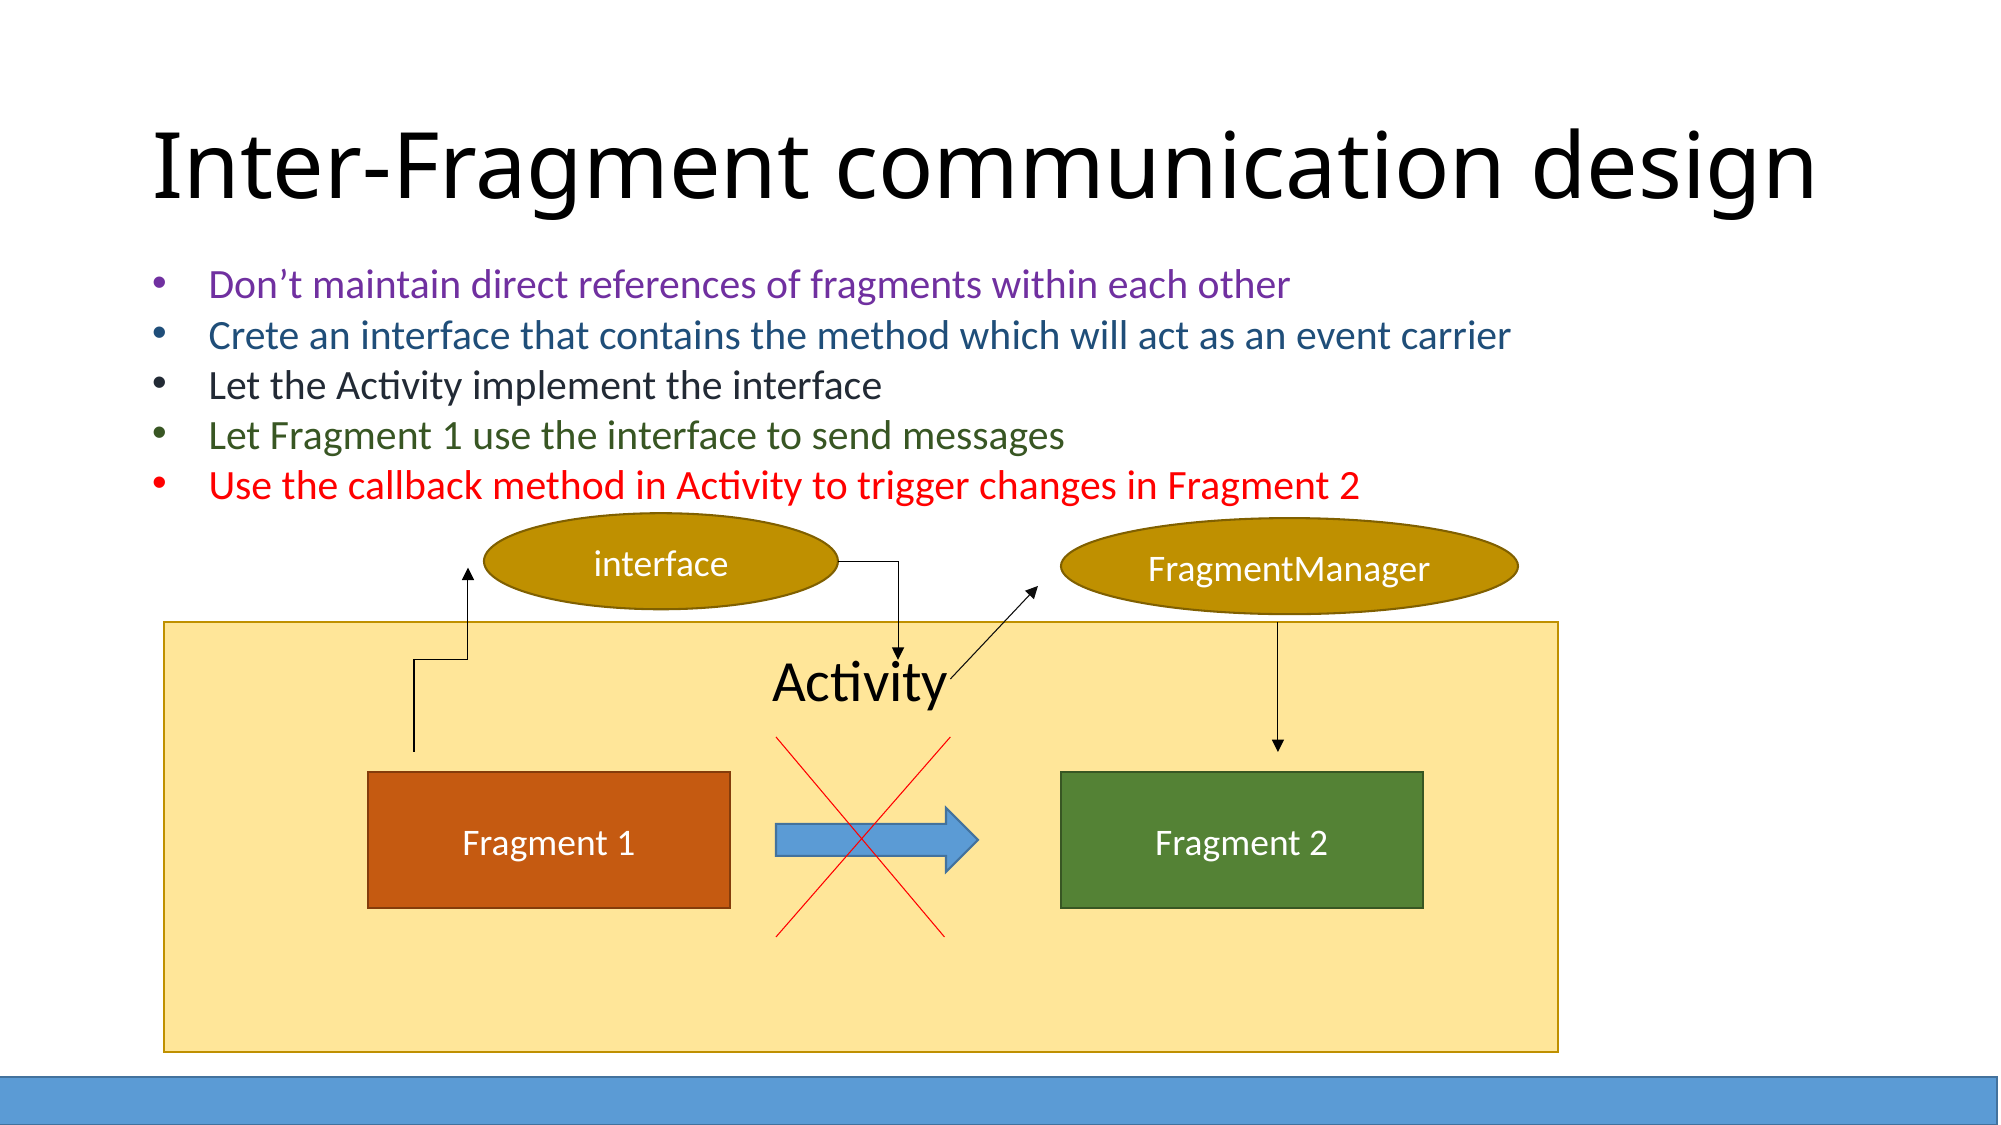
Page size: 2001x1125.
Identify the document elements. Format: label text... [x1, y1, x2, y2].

text_box interface [482, 512, 839, 611]
text_box [163, 621, 1559, 1053]
text_box [0, 1076, 1998, 1125]
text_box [837, 561, 898, 660]
text_box Fragment 2 [1060, 771, 1424, 909]
text_box [951, 811, 980, 869]
text_box Activity [574, 636, 1147, 721]
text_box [950, 585, 1038, 679]
title Inter-Fragment communication design [137, 59, 1863, 278]
text_box FragmentManager [1059, 517, 1520, 616]
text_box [348, 632, 534, 687]
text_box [775, 736, 951, 938]
text_box Don’t maintain direct references of fragments within each other Crete an interface that contains the method which will act as an event carrier Let the Activity implement the interface Let Fragment 1 use the interface to send messages Use the callback method in Activity to trigger changes in Fragment 2 [137, 249, 1612, 515]
text_box Fragment 1 [367, 771, 731, 909]
